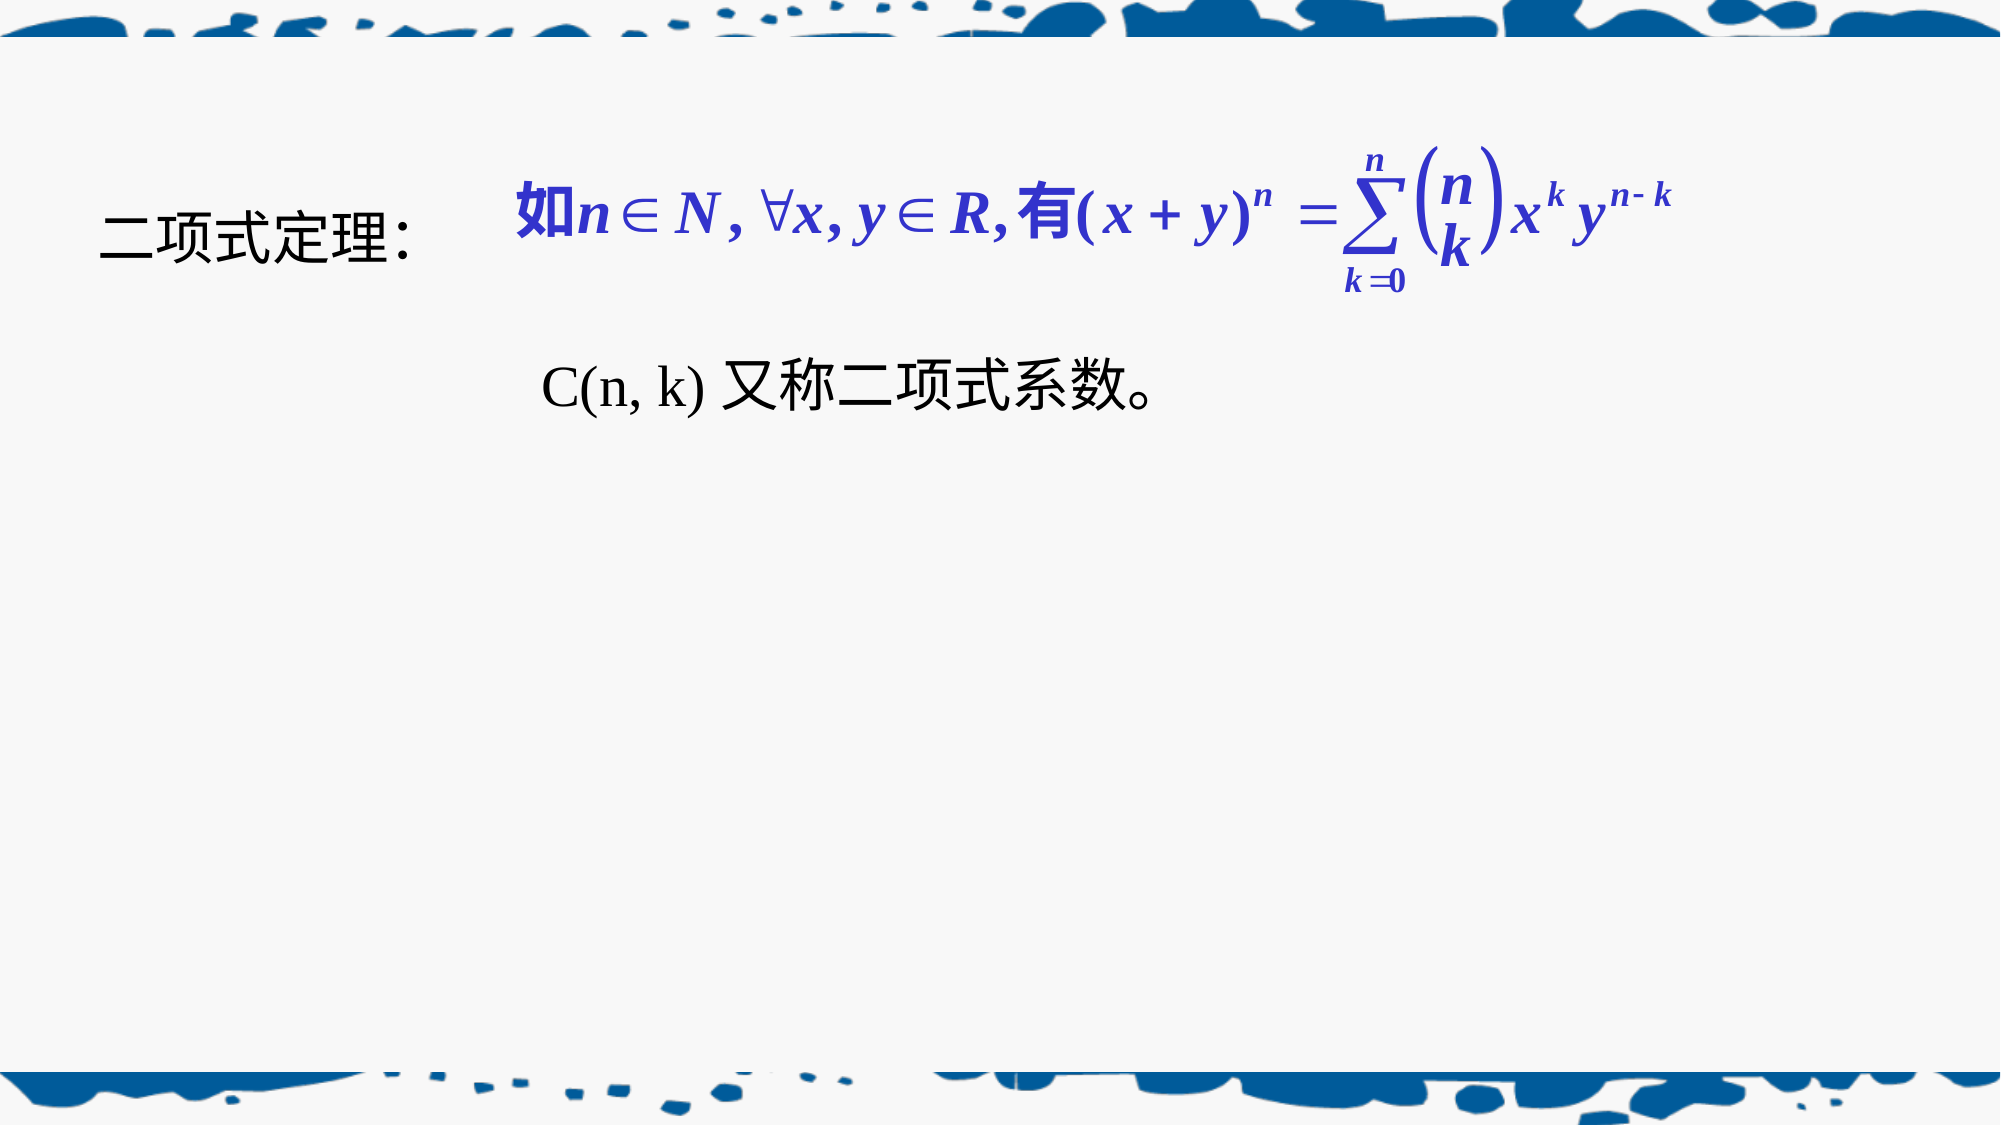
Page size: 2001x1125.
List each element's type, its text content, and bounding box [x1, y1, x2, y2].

text_box 二项式定理： [82, 193, 512, 279]
picture [0, 1072, 2001, 1125]
text_box C(n, k)又称二项式系数。 [526, 340, 1933, 426]
picture [0, 0, 2001, 37]
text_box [512, 135, 1685, 299]
